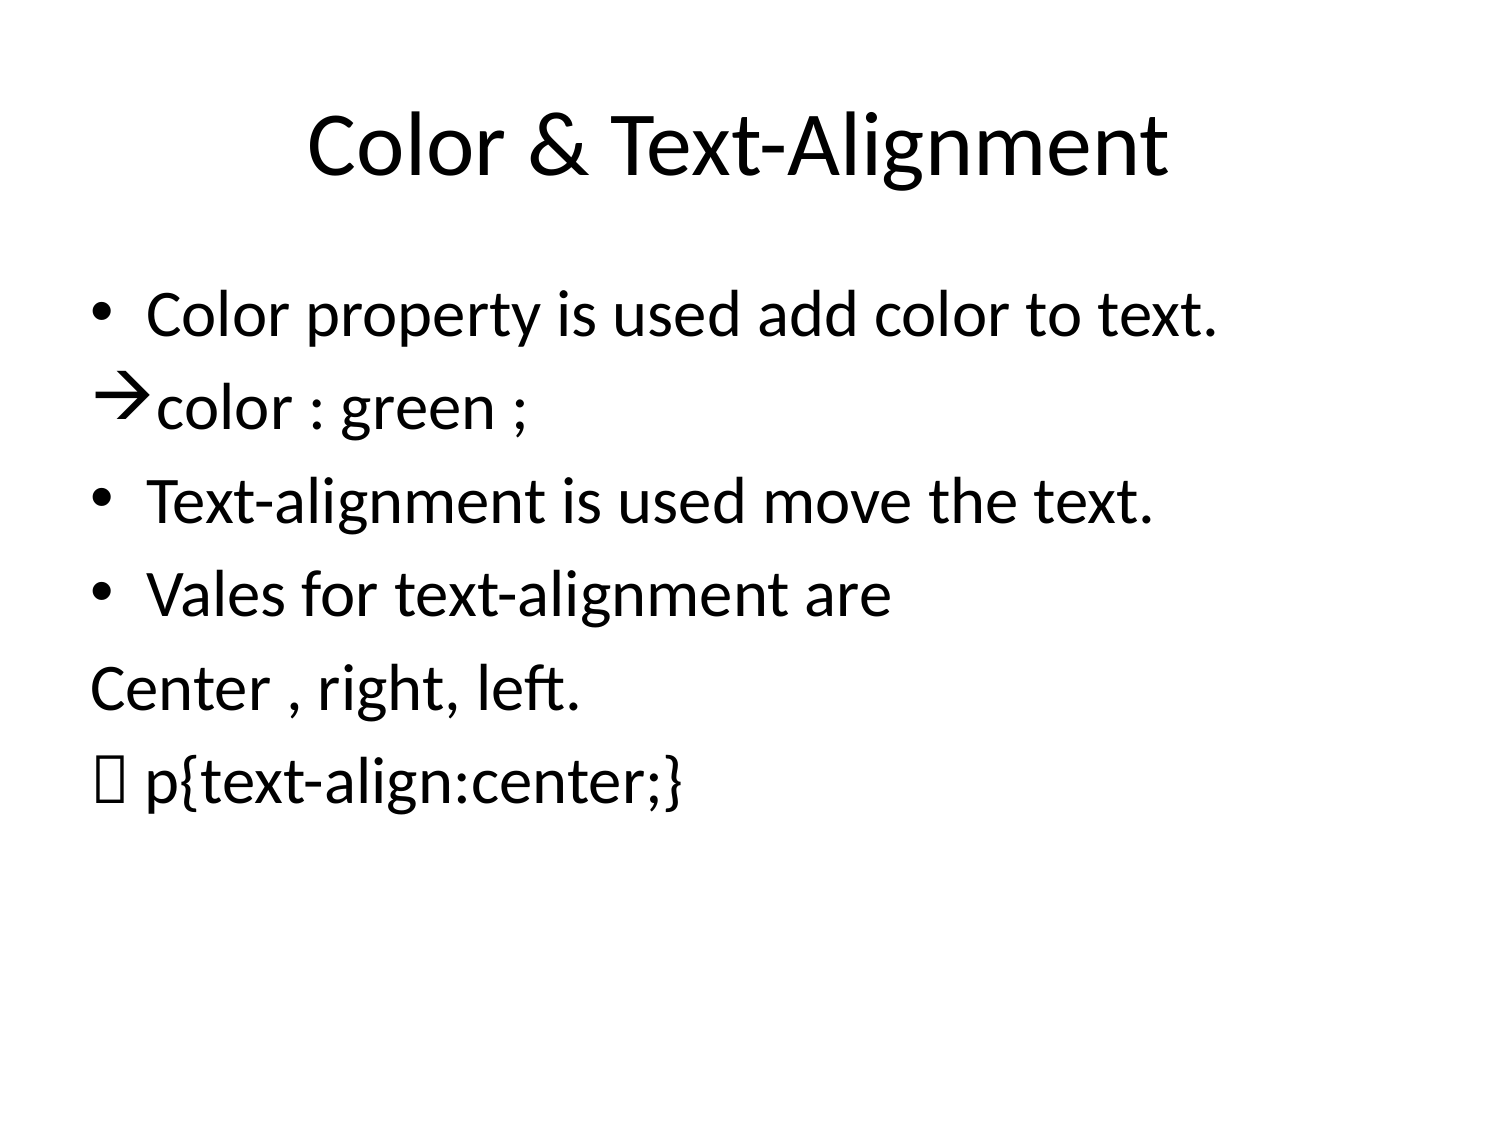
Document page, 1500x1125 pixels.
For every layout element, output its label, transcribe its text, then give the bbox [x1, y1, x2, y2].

list Color property is used add color to text. color : green ; Text-alignment is used move the text. Vales for text-alignment are Center , right, left.  p{text-align:center;} [75, 262, 1425, 1005]
title Color & Text-Alignment [75, 45, 1425, 233]
